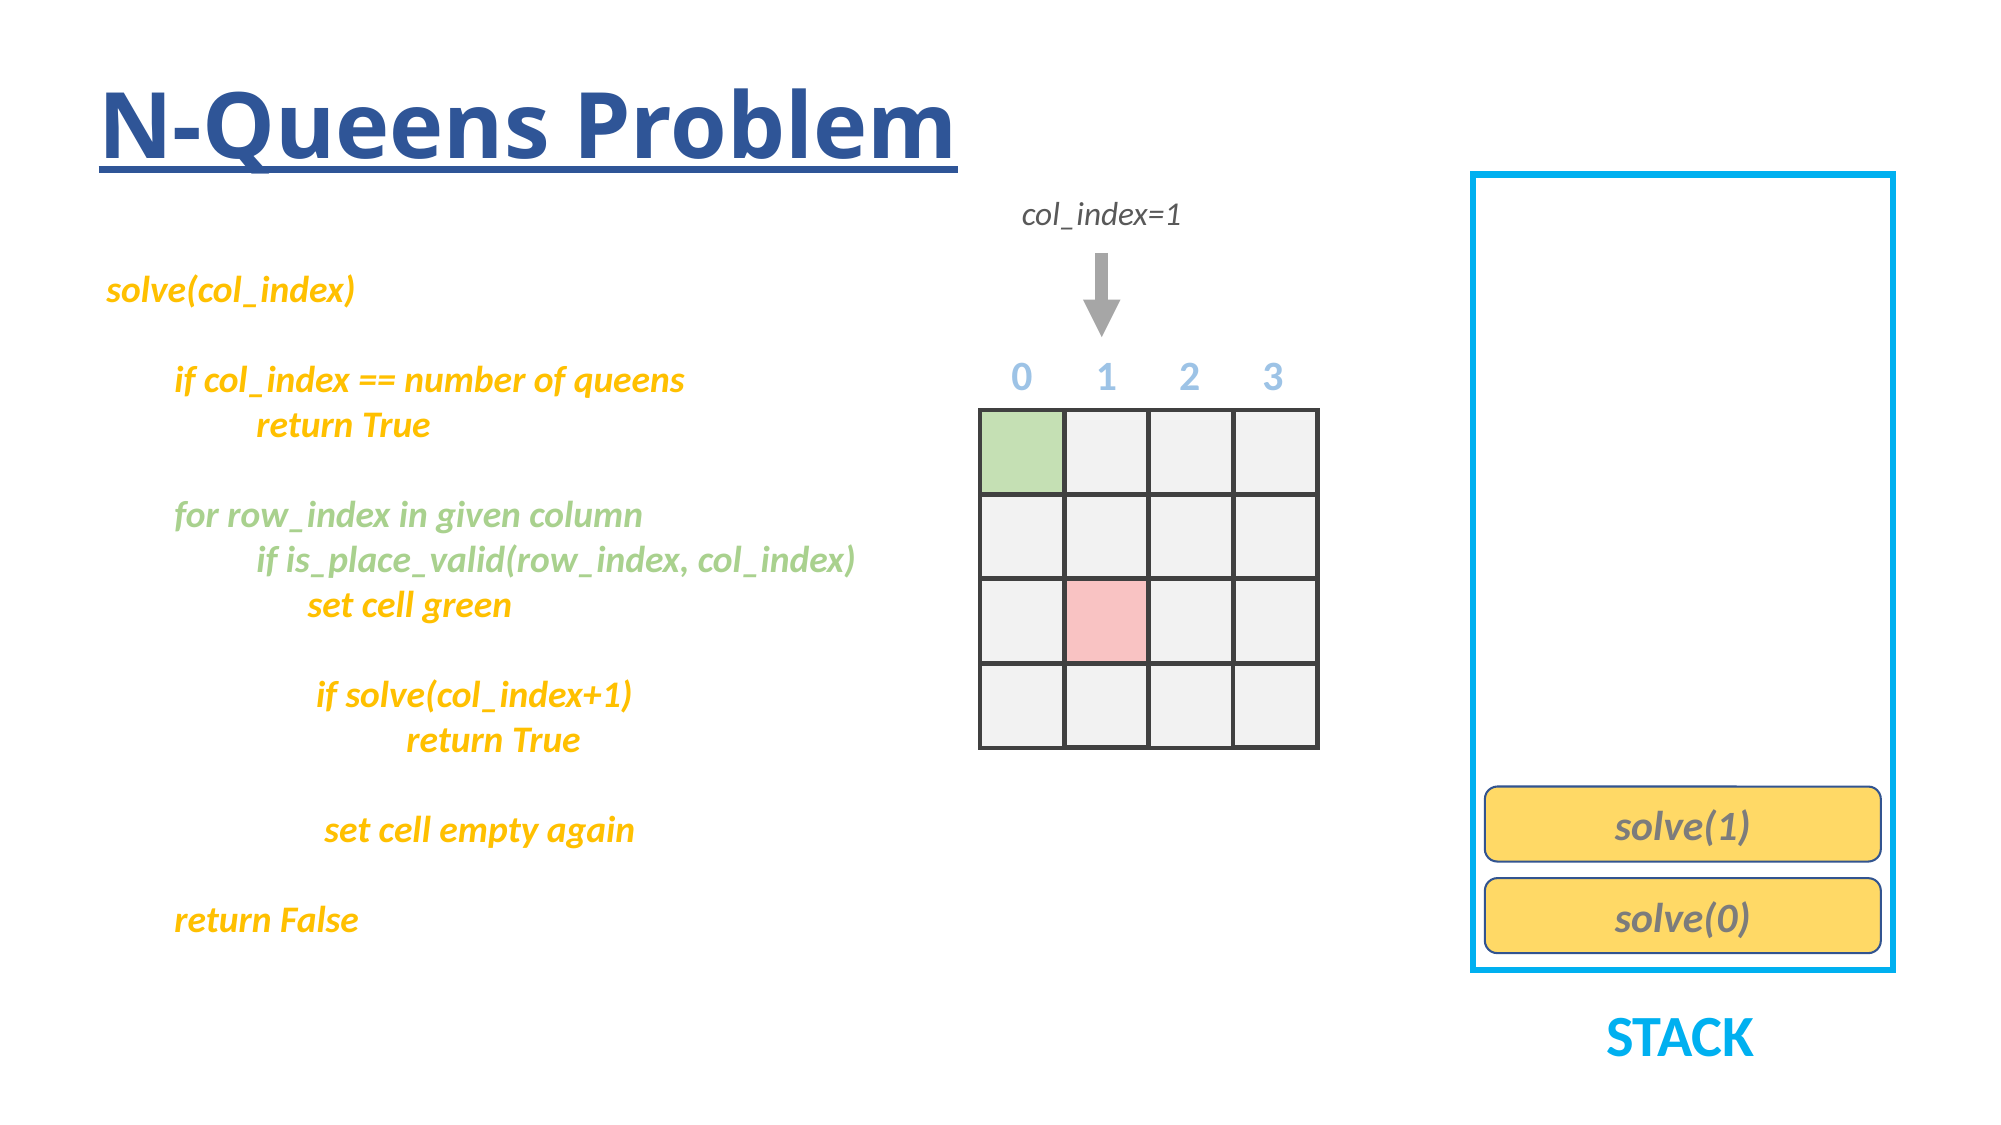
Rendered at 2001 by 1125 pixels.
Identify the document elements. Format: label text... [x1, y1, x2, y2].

text_box 2 [1164, 341, 1216, 407]
text_box solve(0) [1483, 877, 1882, 955]
text_box col_index=1 [1007, 185, 1197, 240]
text_box [1148, 493, 1232, 578]
text_box 0 [996, 341, 1048, 407]
text_box 1 [1081, 341, 1132, 407]
text_box [1232, 578, 1319, 665]
text_box [1063, 578, 1148, 662]
text_box [1148, 578, 1232, 663]
text_box [1232, 493, 1319, 578]
text_box [1232, 662, 1318, 749]
text_box [1063, 662, 1150, 749]
text_box [1472, 174, 1894, 971]
text_box [1063, 493, 1148, 578]
text_box [979, 493, 1063, 578]
text_box solve(col_index) if col_index == number of queens return True for row_index in given column if is_place_valid(row_index, col_index) set cell green if solve(col_index+1) return True set cell empty again return False [91, 257, 872, 993]
text_box 3 [1247, 341, 1299, 407]
text_box [979, 663, 1063, 749]
text_box [1148, 409, 1232, 493]
text_box [1063, 409, 1148, 493]
text_box [1232, 409, 1319, 493]
text_box [979, 578, 1063, 663]
text_box solve(1) [1483, 785, 1882, 863]
title N-Queens Problem [83, 20, 1809, 238]
text_box [1148, 663, 1232, 749]
text_box [979, 409, 1063, 493]
text_box STACK [1591, 990, 1775, 1076]
